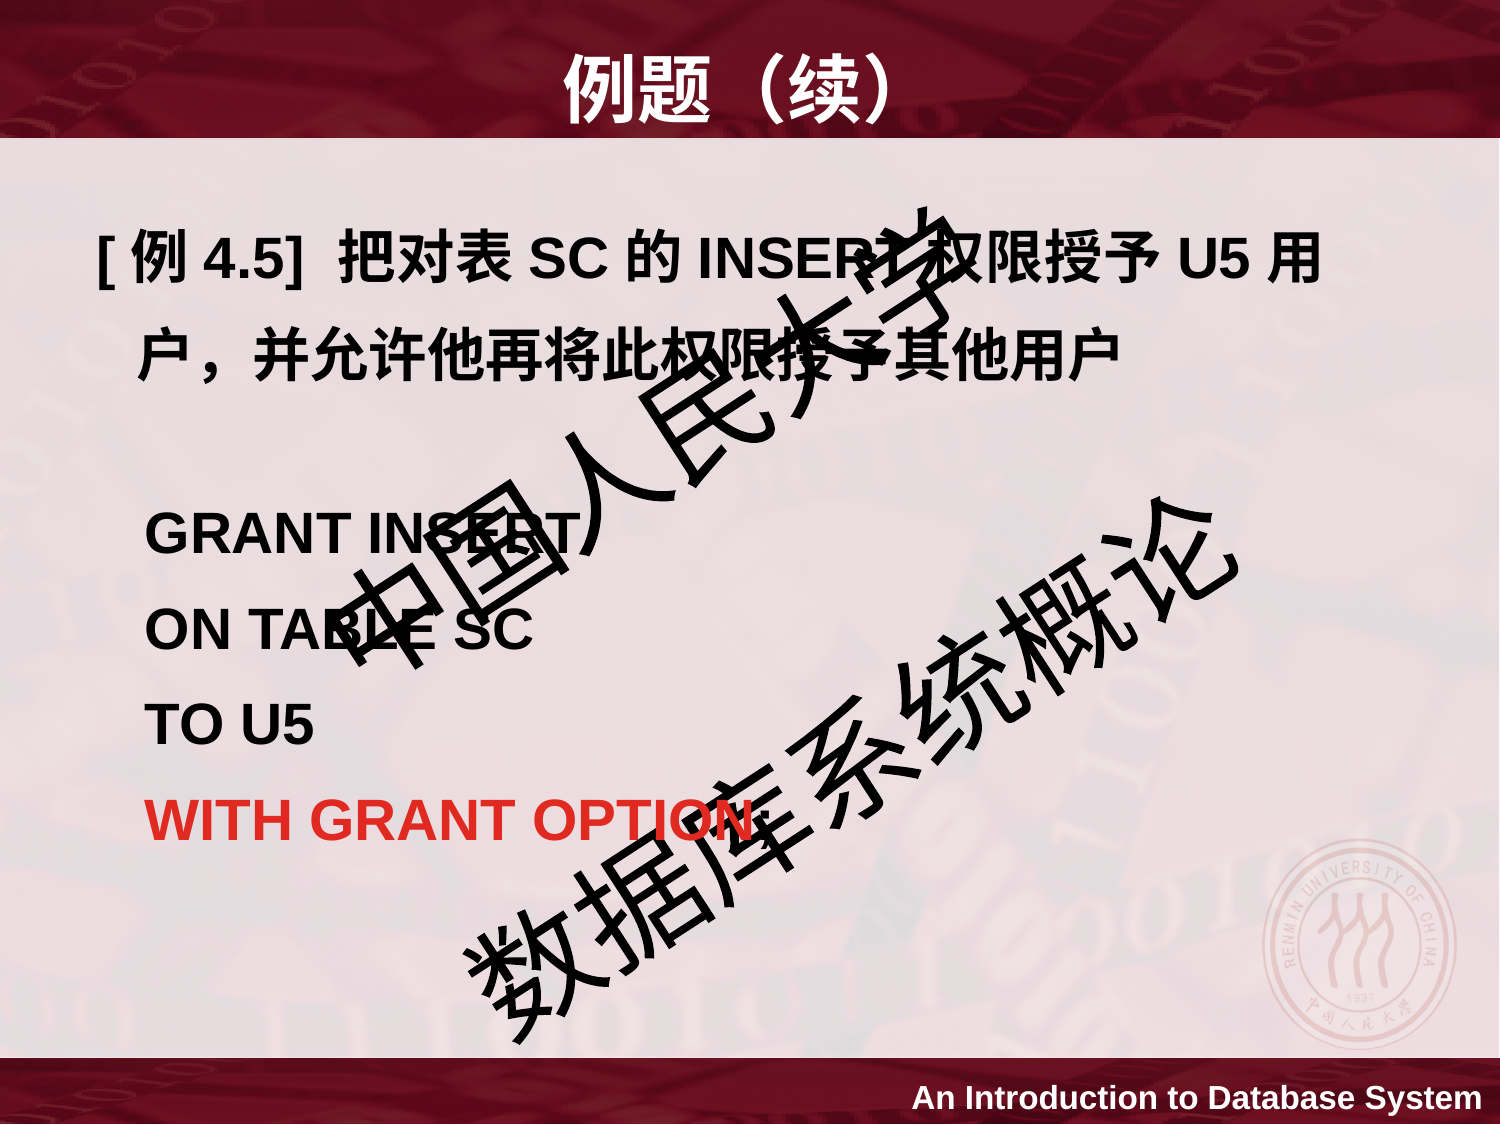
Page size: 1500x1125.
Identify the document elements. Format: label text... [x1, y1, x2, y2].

title 例题（续） [74, 0, 1426, 181]
text_box [856, 1046, 1447, 1100]
picture [0, 0, 1500, 1125]
list [例4.5] 把对表SC的INSERT权限授予U5用户，并允许他再将此权限授予其他用户 GRANT INSERT ON TABLE SC TO U5 WITH GRANT OPTION; [64, 184, 1341, 900]
